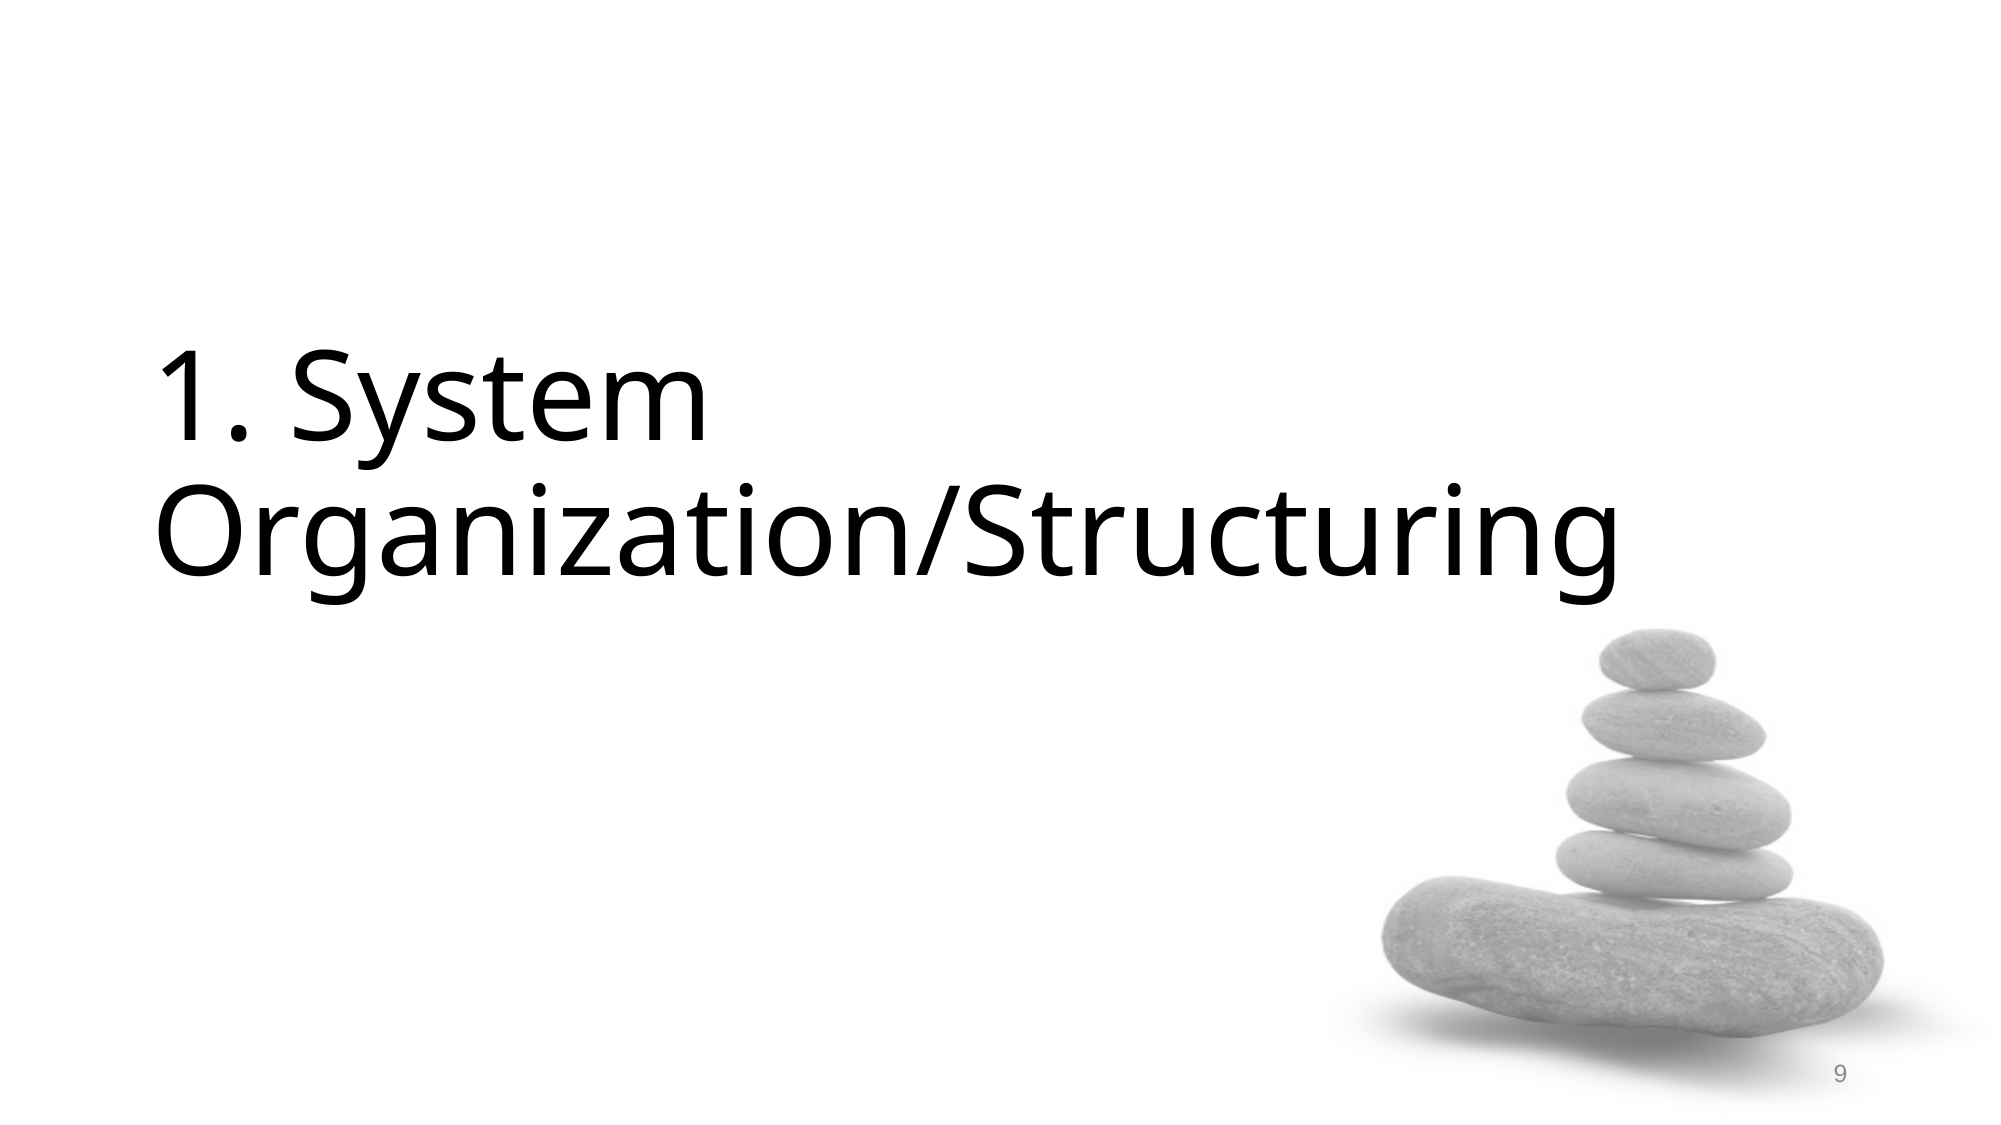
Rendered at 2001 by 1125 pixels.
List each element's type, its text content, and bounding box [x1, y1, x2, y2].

slide_number 9 [1412, 1042, 1863, 1103]
title 1. System Organization/Structuring [136, 280, 1691, 610]
